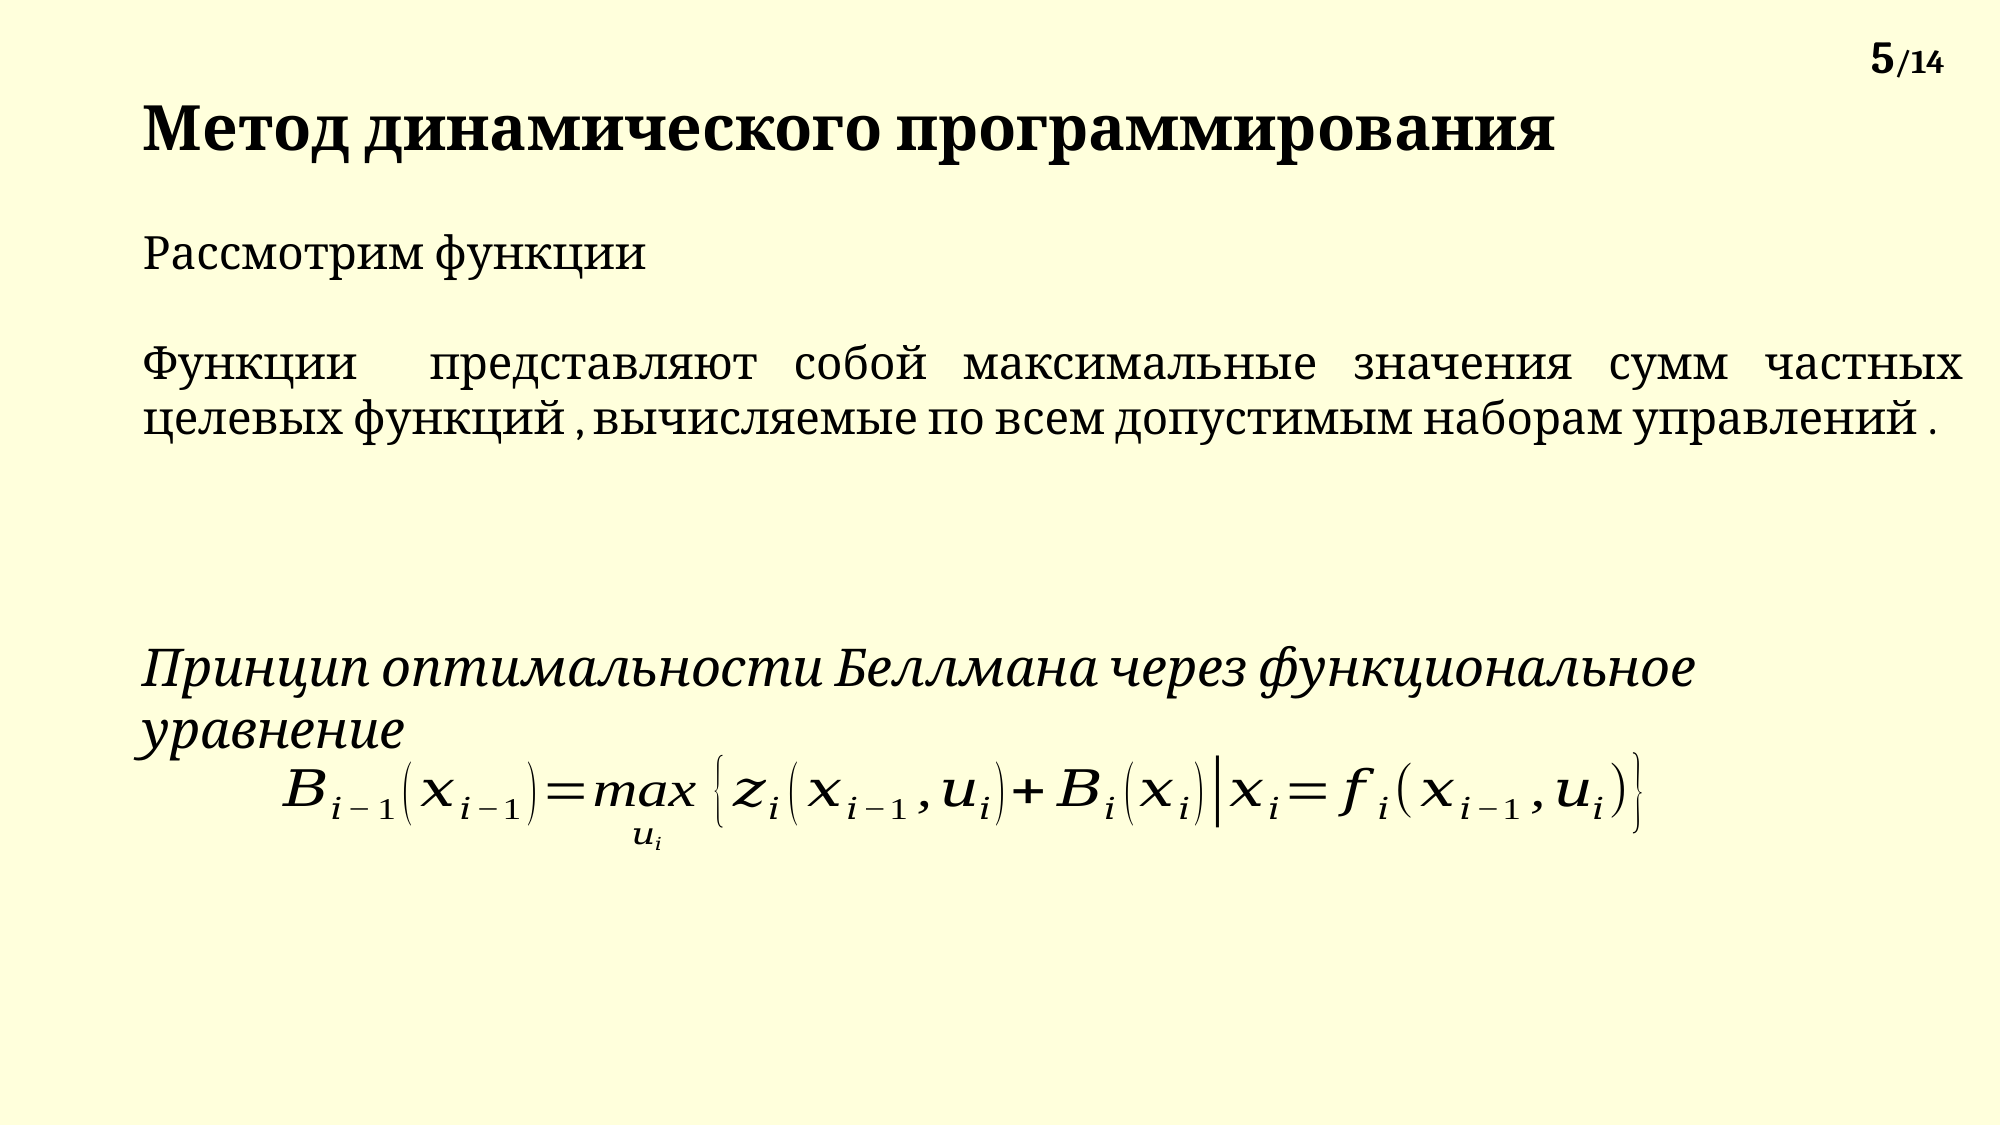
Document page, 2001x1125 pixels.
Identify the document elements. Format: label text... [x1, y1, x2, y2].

text_box Принцип оптимальности Беллмана через функциональное уравнение [128, 626, 1799, 767]
text_box 5/14 [1855, 20, 1973, 90]
text_box Метод динамического программирования [128, 80, 1919, 171]
